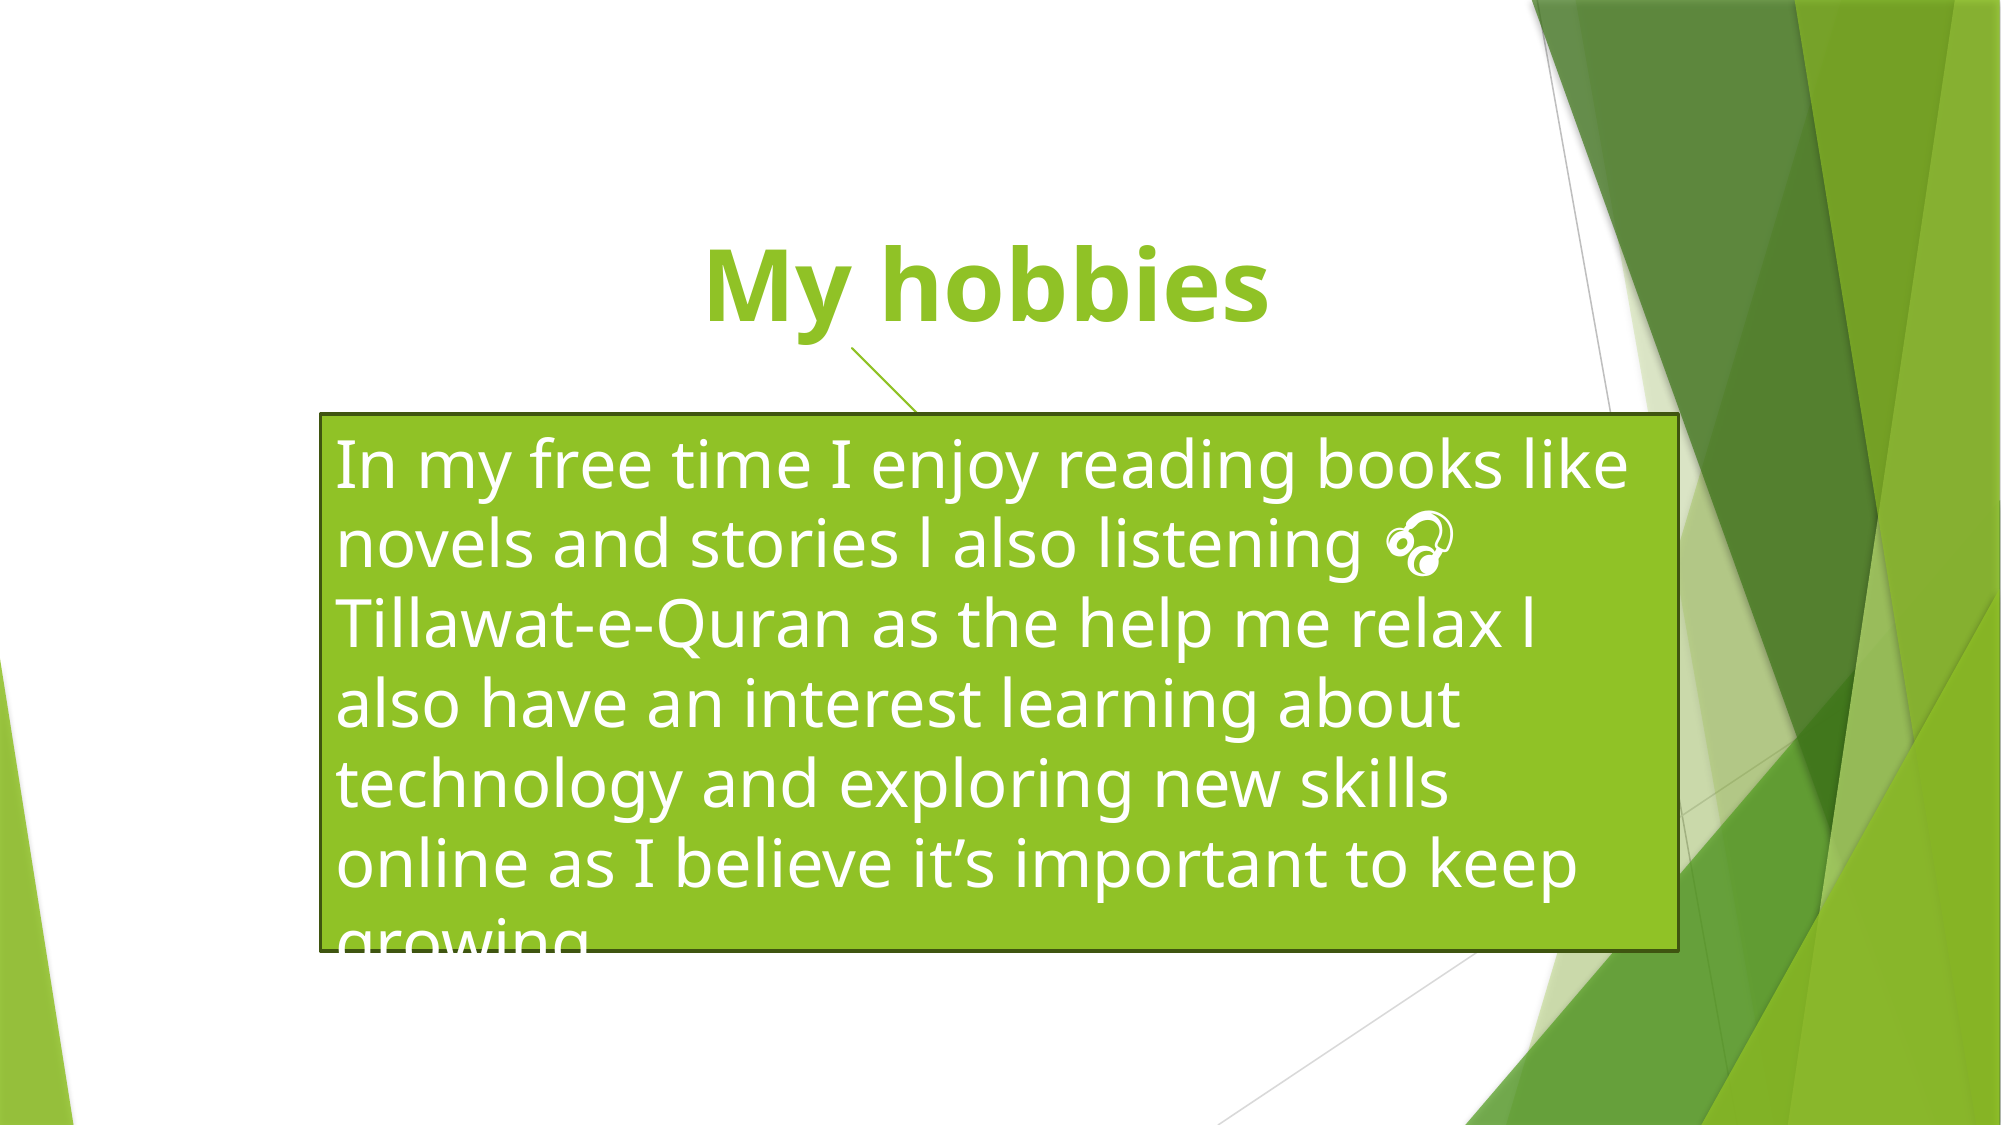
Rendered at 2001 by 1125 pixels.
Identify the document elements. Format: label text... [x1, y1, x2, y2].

text_box In my free time I enjoy reading books like novels and stories l also listening 🎧 Tillawat-e-Quran as the help me relax l also have an interest learning about technology and exploring new skills online as I believe it’s important to keep growing [319, 412, 846, 953]
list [595, 435, 1363, 947]
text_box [851, 413, 1249, 525]
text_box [851, 532, 1153, 649]
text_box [851, 347, 1153, 413]
title My hobbies [320, 131, 1679, 349]
text_box In my free time I enjoy reading books like novels and stories l also listening 🎧 Tillawat-e-Quran as the help me relax l also have an interest learning about technology and exploring new skills online as I believe it’s important to keep growing [1248, 412, 1680, 953]
